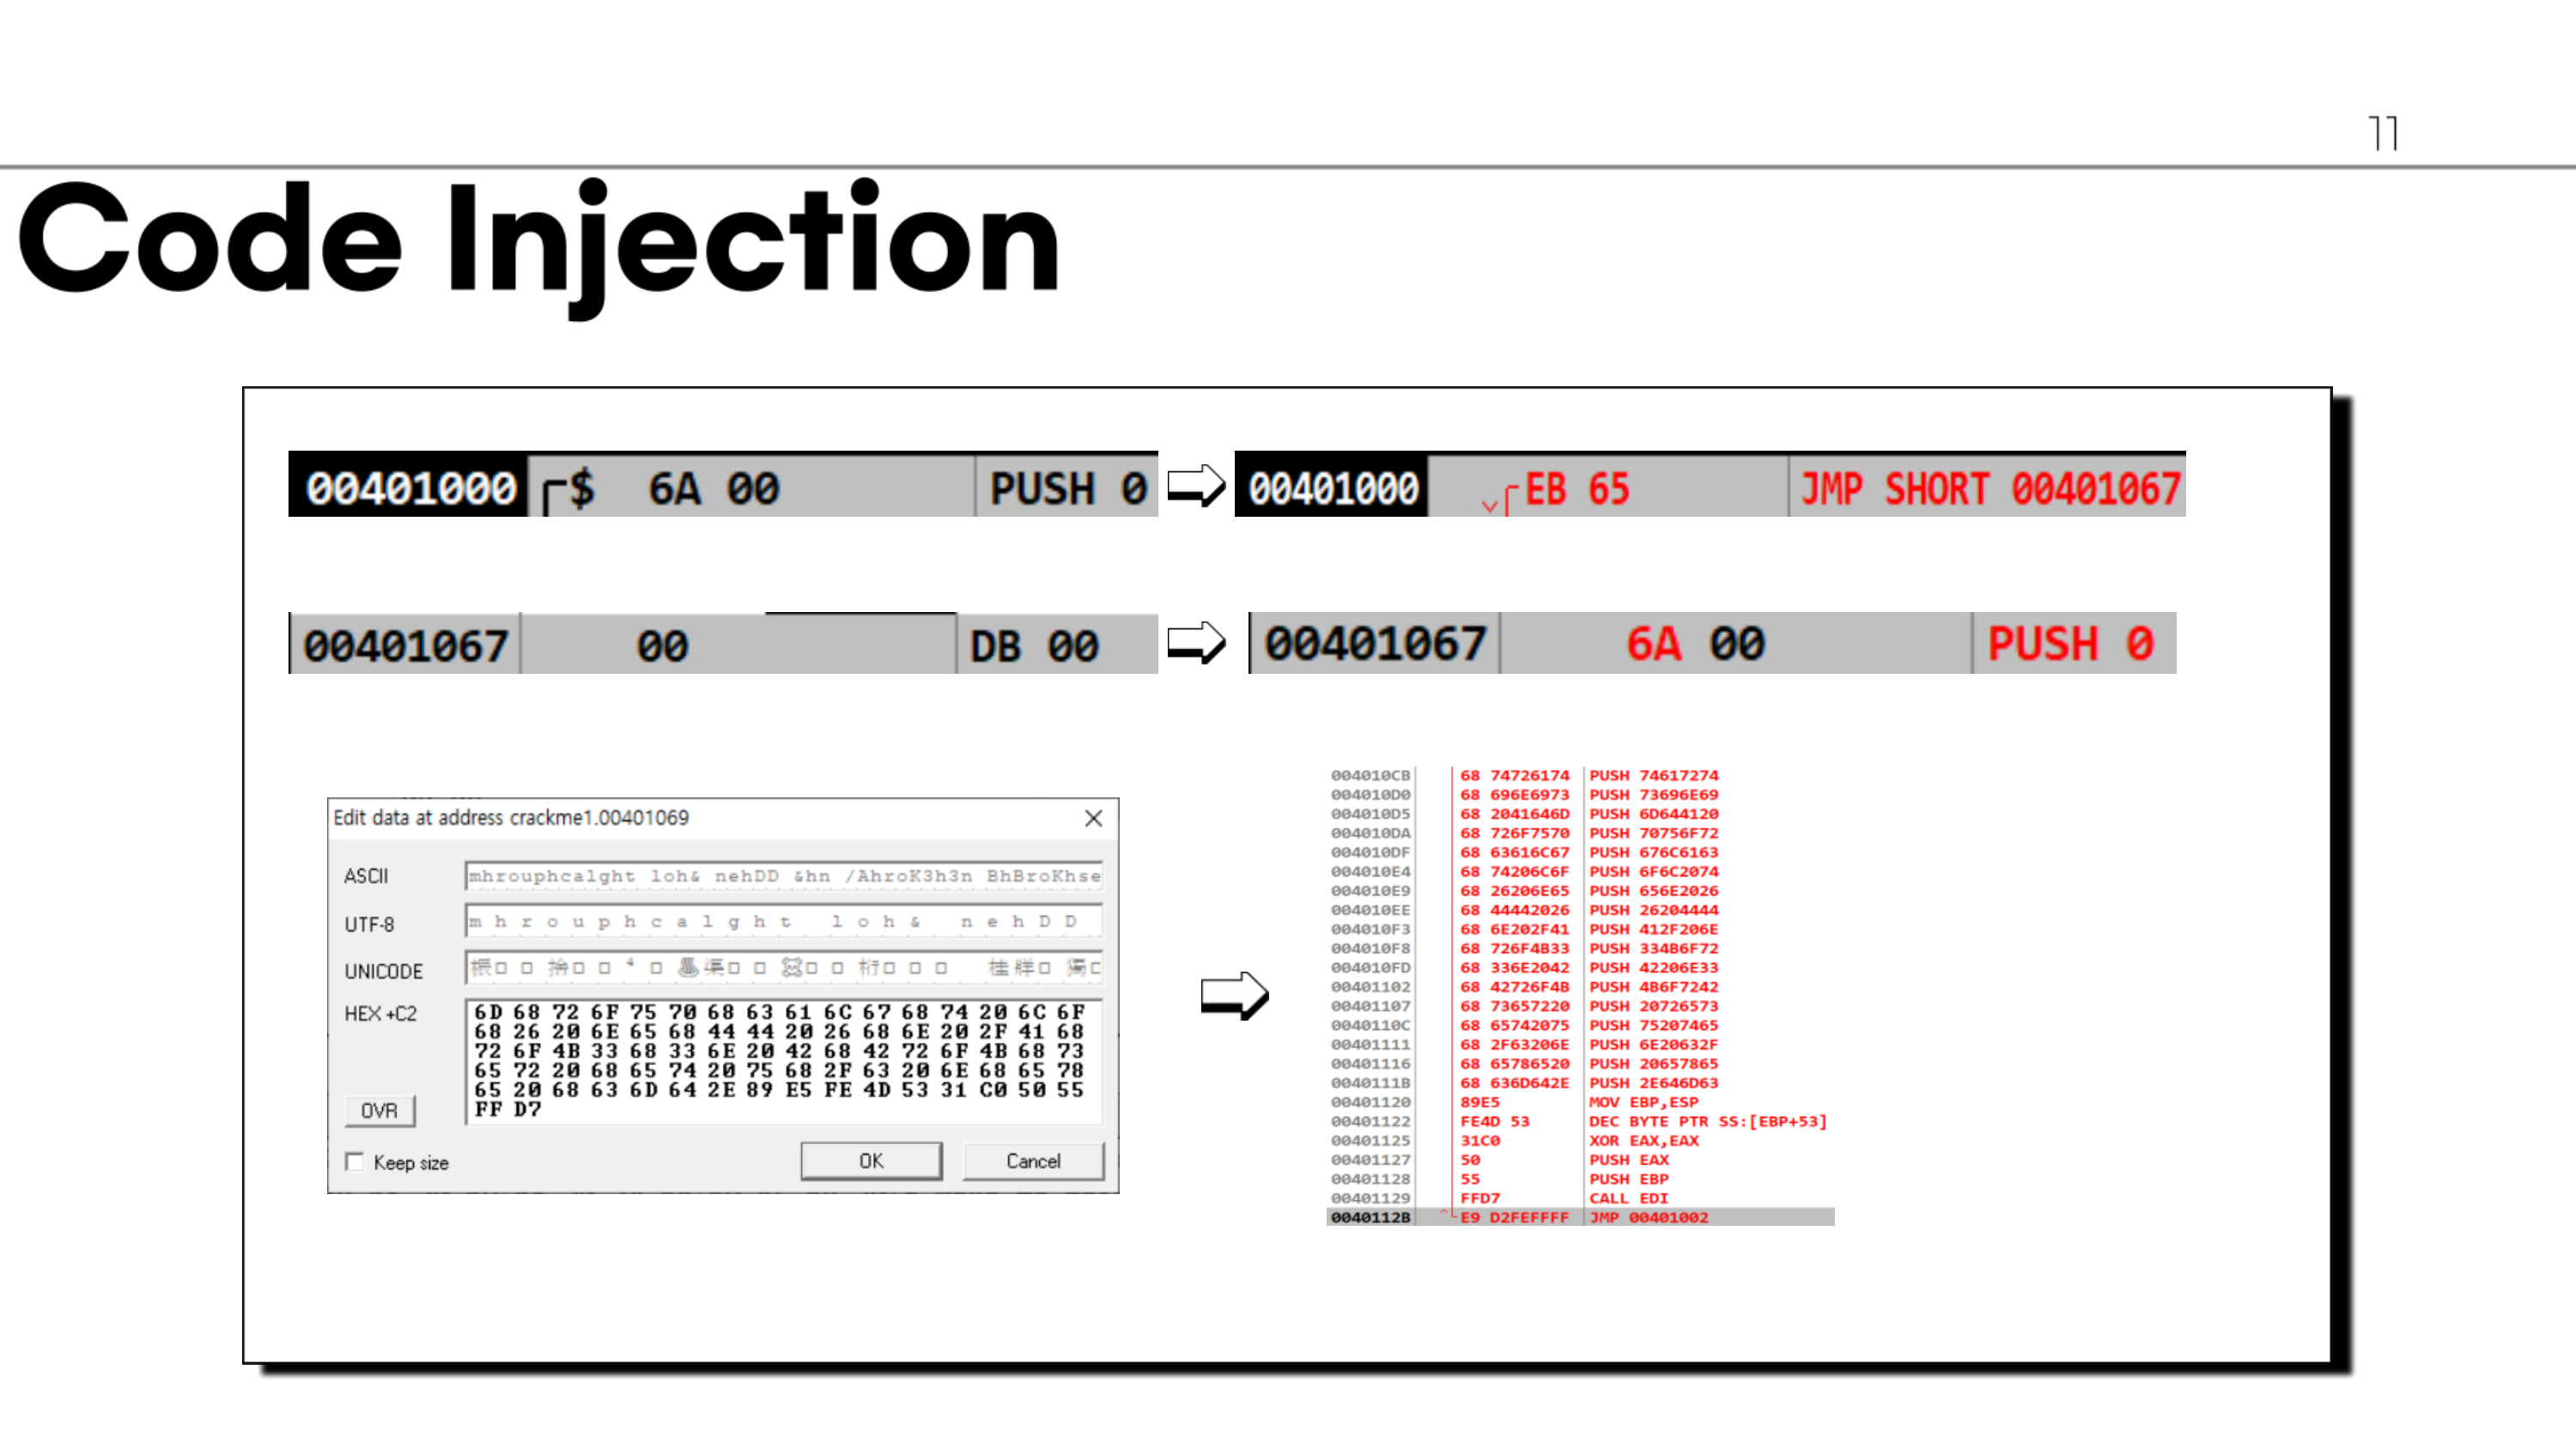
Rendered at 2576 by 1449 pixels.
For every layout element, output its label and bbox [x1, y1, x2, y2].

text_box [1326, 767, 1835, 1226]
text_box [2429, 159, 2576, 175]
text_box [326, 797, 1120, 1195]
text_box [1201, 971, 1269, 1021]
text_box [1168, 464, 1226, 507]
text_box [1143, 159, 2321, 175]
text_box [1249, 612, 2177, 674]
text_box [288, 451, 1158, 518]
text_box [288, 611, 1158, 675]
text_box [1235, 451, 2186, 518]
picture [0, 0, 2576, 1449]
text_box [1168, 621, 1226, 664]
text_box [242, 386, 2333, 1365]
